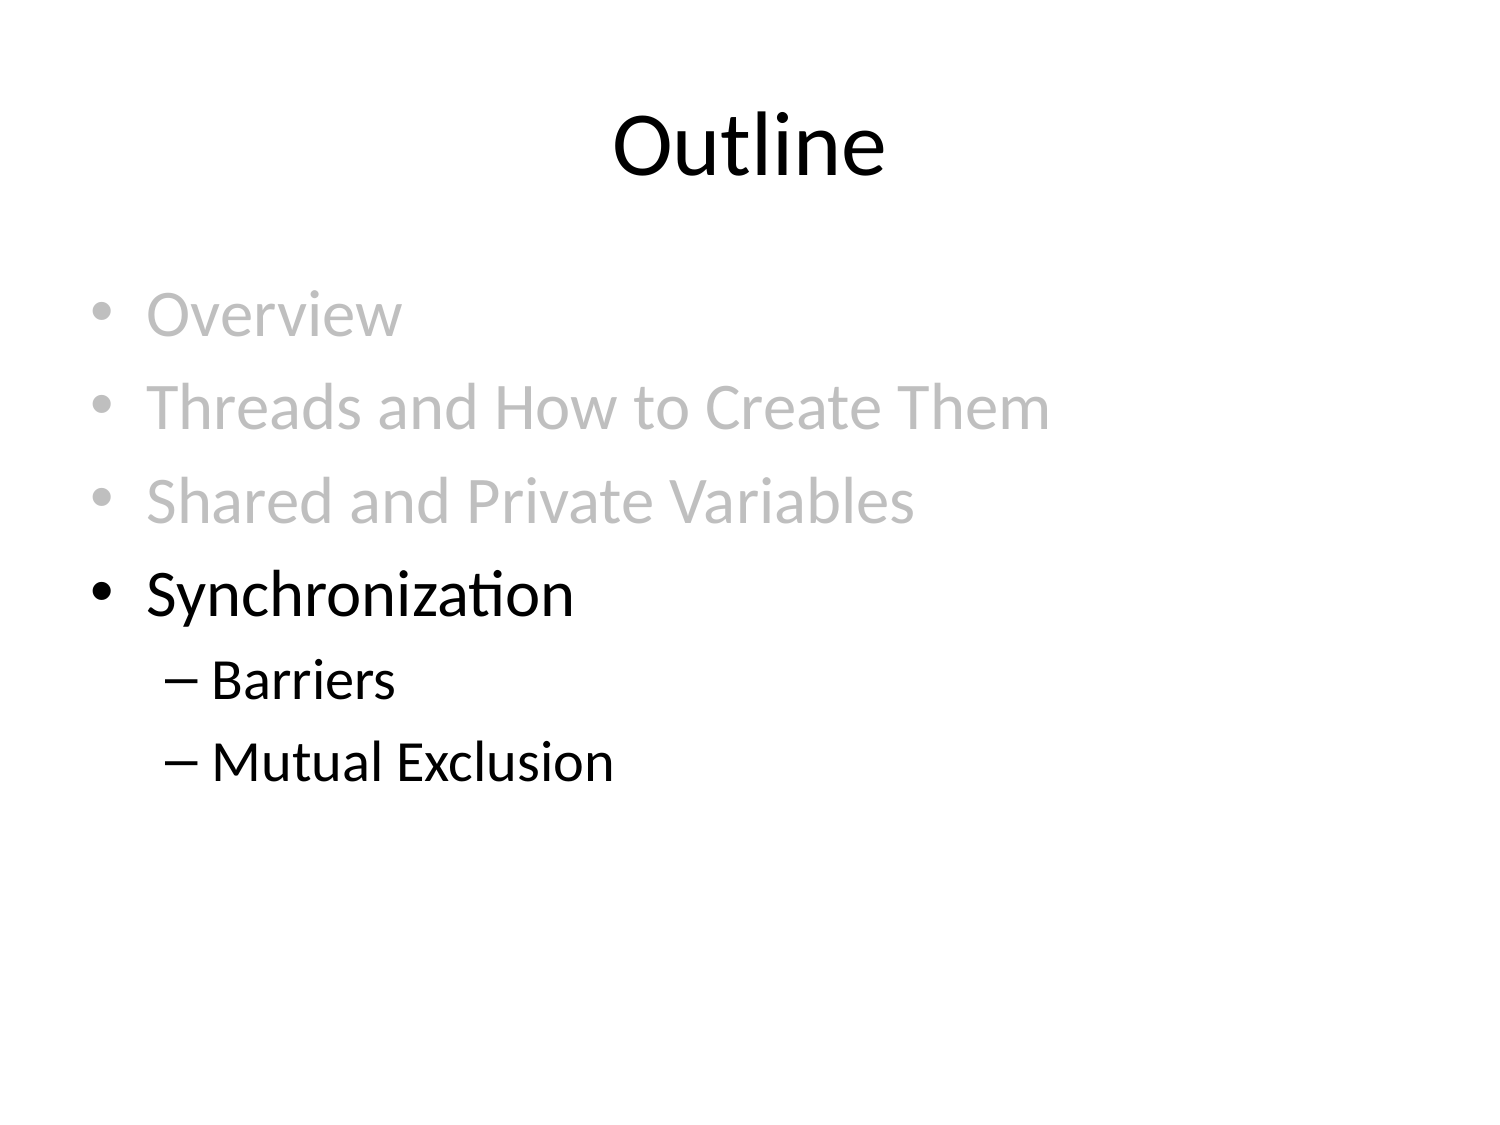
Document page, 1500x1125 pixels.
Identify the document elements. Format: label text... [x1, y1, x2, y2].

list Overview Threads and How to Create Them Shared and Private Variables Synchronization Barriers Mutual Exclusion [75, 262, 1425, 1005]
title Outline [75, 45, 1425, 233]
